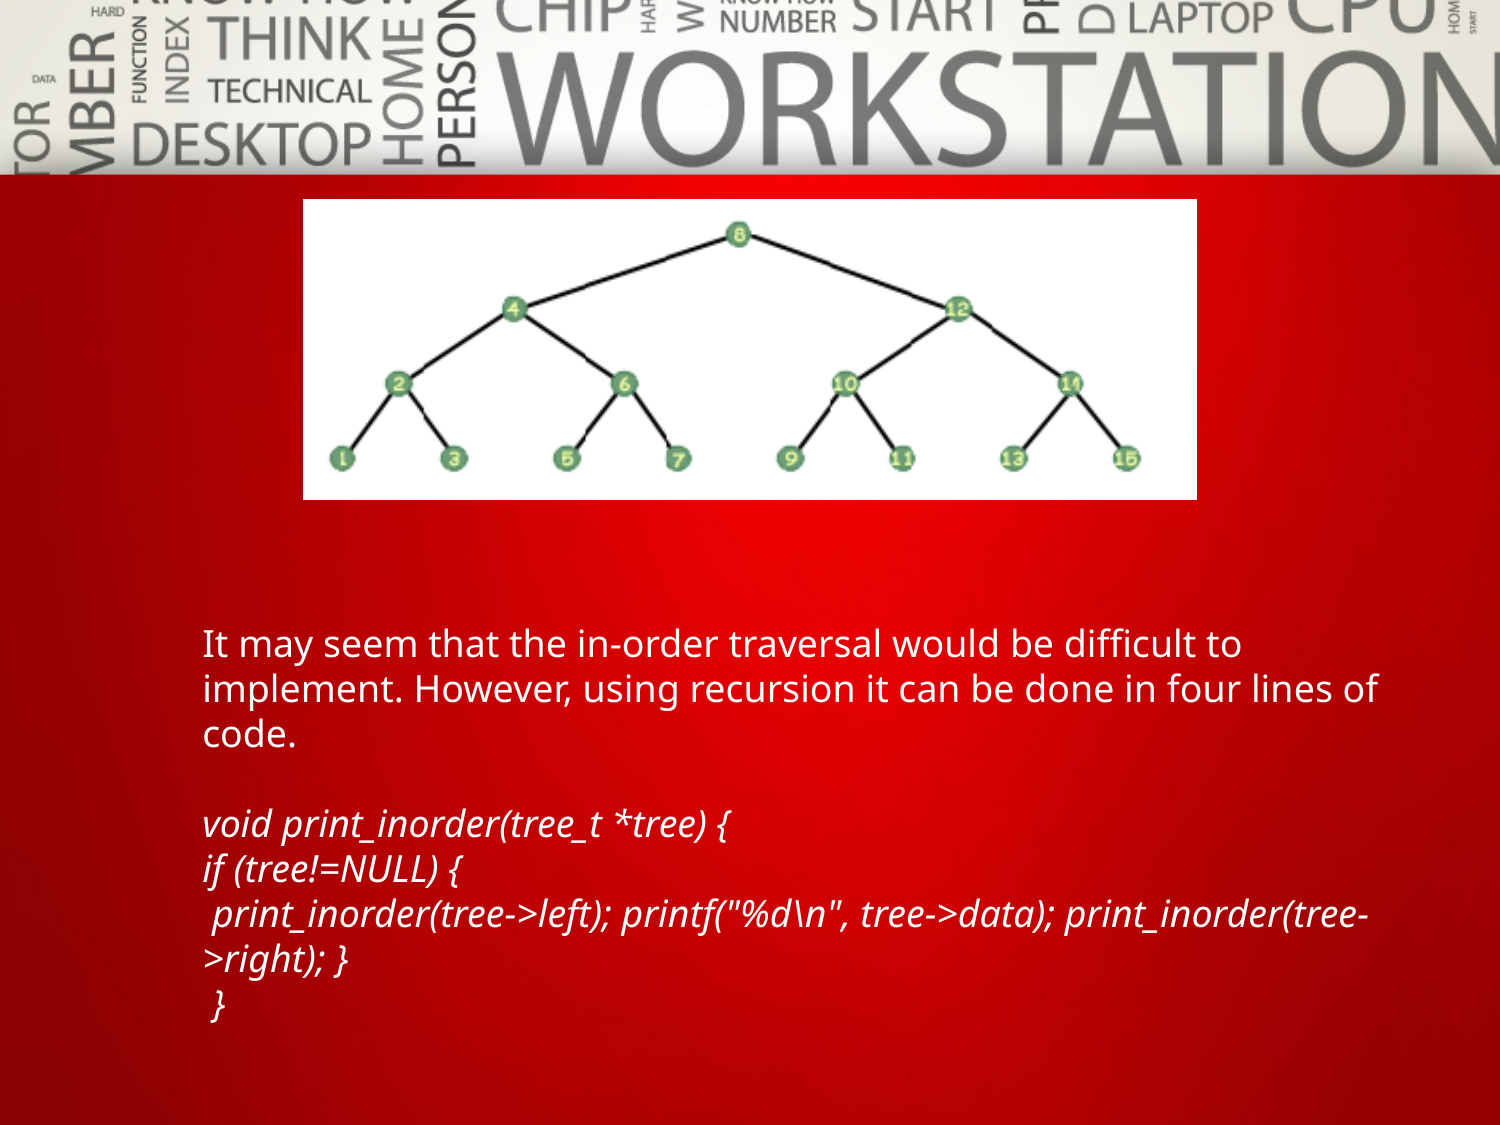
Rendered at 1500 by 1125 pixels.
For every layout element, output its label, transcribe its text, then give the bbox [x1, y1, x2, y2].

text_box It may seem that the in-order traversal would be difficult to implement. However, using recursion it can be done in four lines of code. void print_inorder(tree_t *tree) { if (tree!=NULL) { print_inorder(tree->left); printf("%d\n", tree->data); print_inorder(tree->right); } } [187, 612, 1413, 1033]
picture [0, 0, 1500, 1125]
